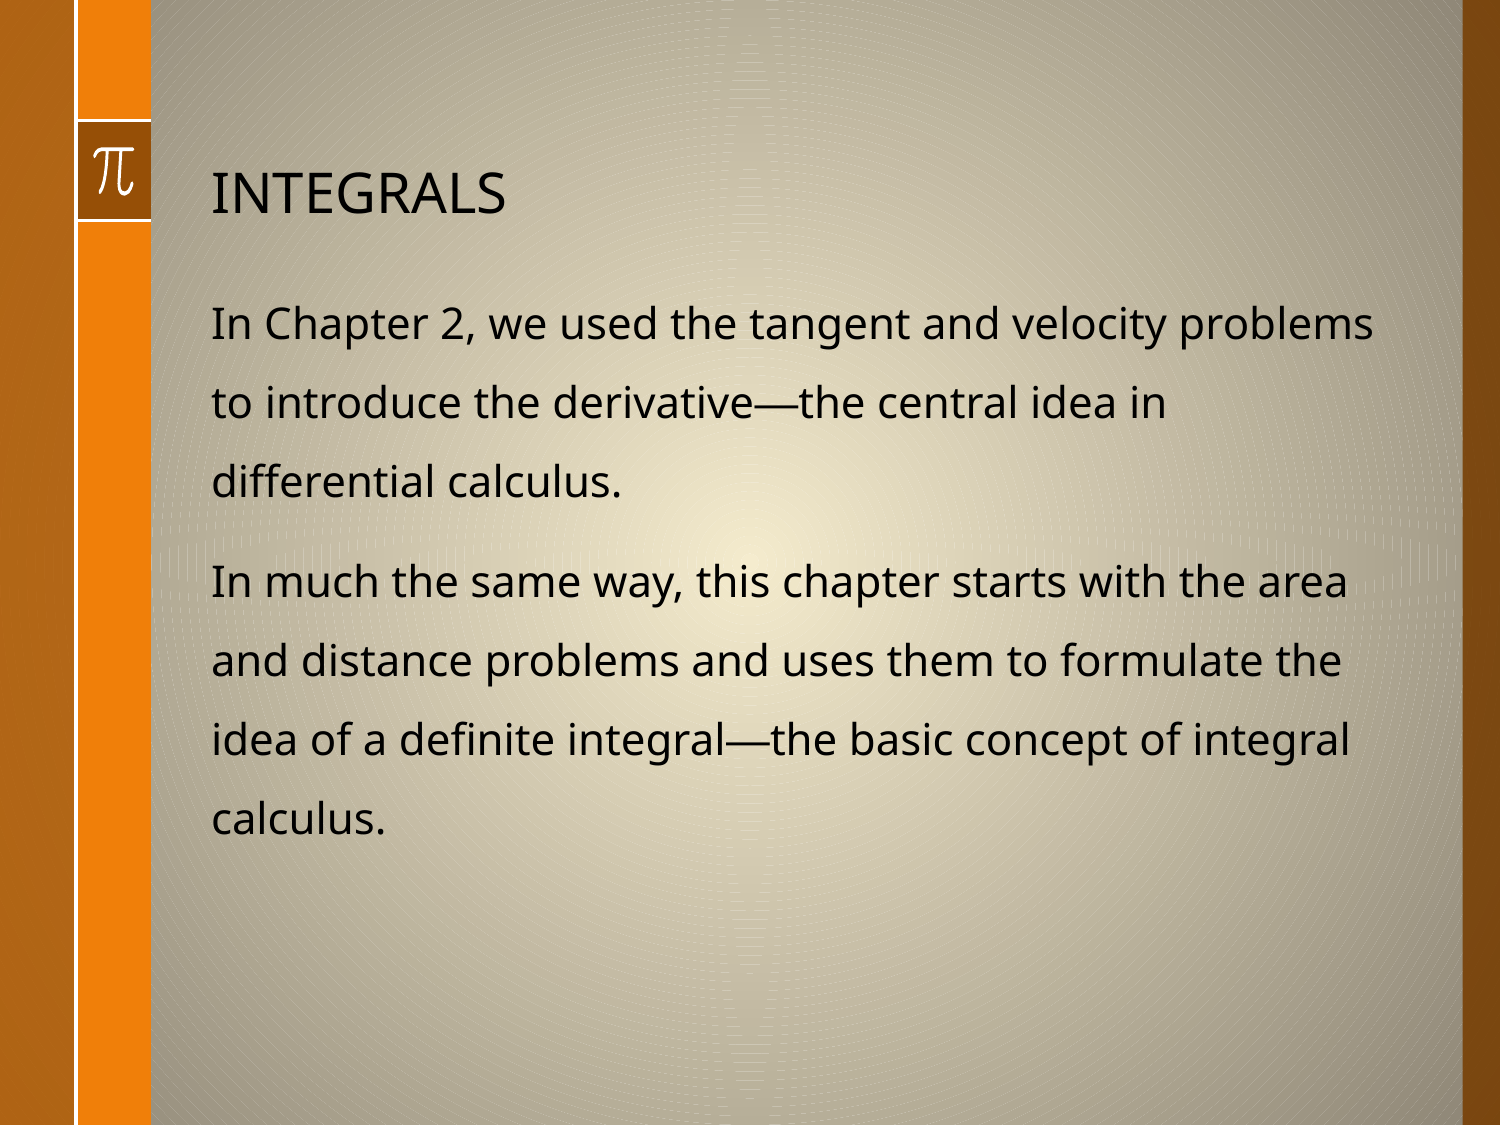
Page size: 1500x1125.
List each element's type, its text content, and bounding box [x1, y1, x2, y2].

list In Chapter 2, we used the tangent and velocity problems to introduce the derivative—the central idea in differential calculus. In much the same way, this chapter starts with the area and distance problems and uses them to formulate the idea of a definite integral—the basic concept of integral calculus. [196, 262, 1400, 1013]
title INTEGRALS [196, 29, 1400, 233]
